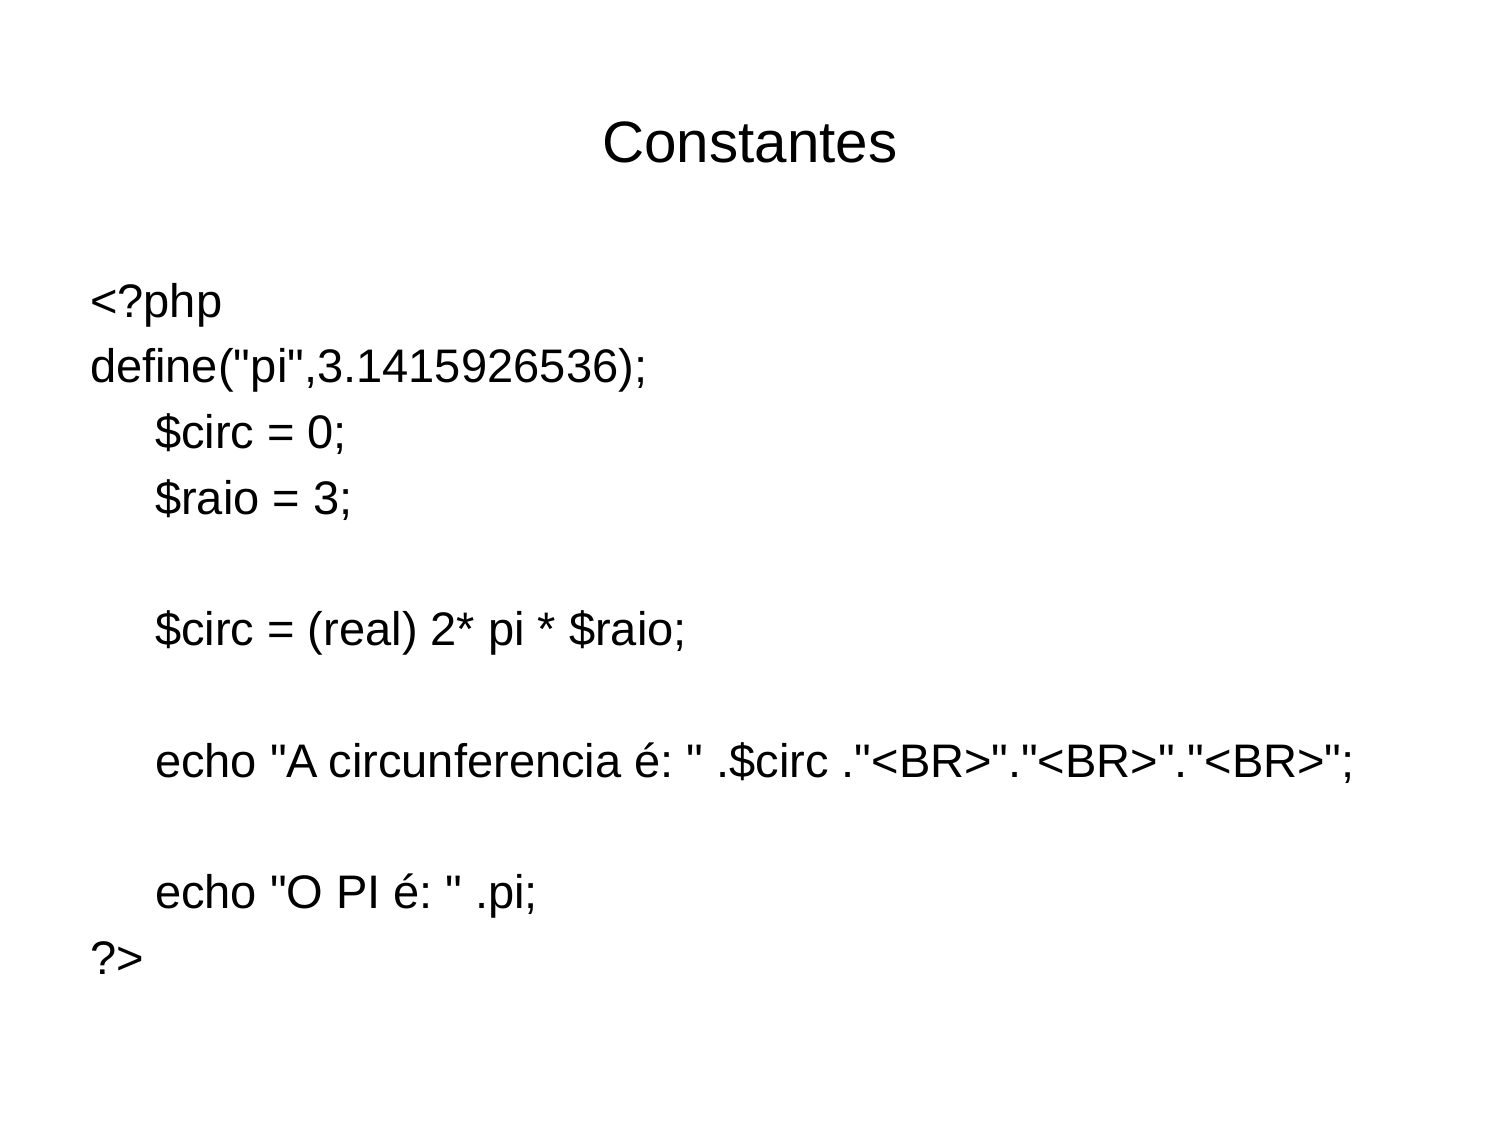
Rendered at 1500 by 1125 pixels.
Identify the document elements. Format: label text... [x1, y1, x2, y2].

title Constantes [75, 45, 1425, 233]
list <?php define("pi",3.1415926536); $circ = 0; $raio = 3; $circ = (real) 2* pi * $raio; echo "A circunferencia é: " .$circ ."<BR>"."<BR>"."<BR>"; echo "O PI é: " .pi; ?> [75, 262, 1425, 1005]
